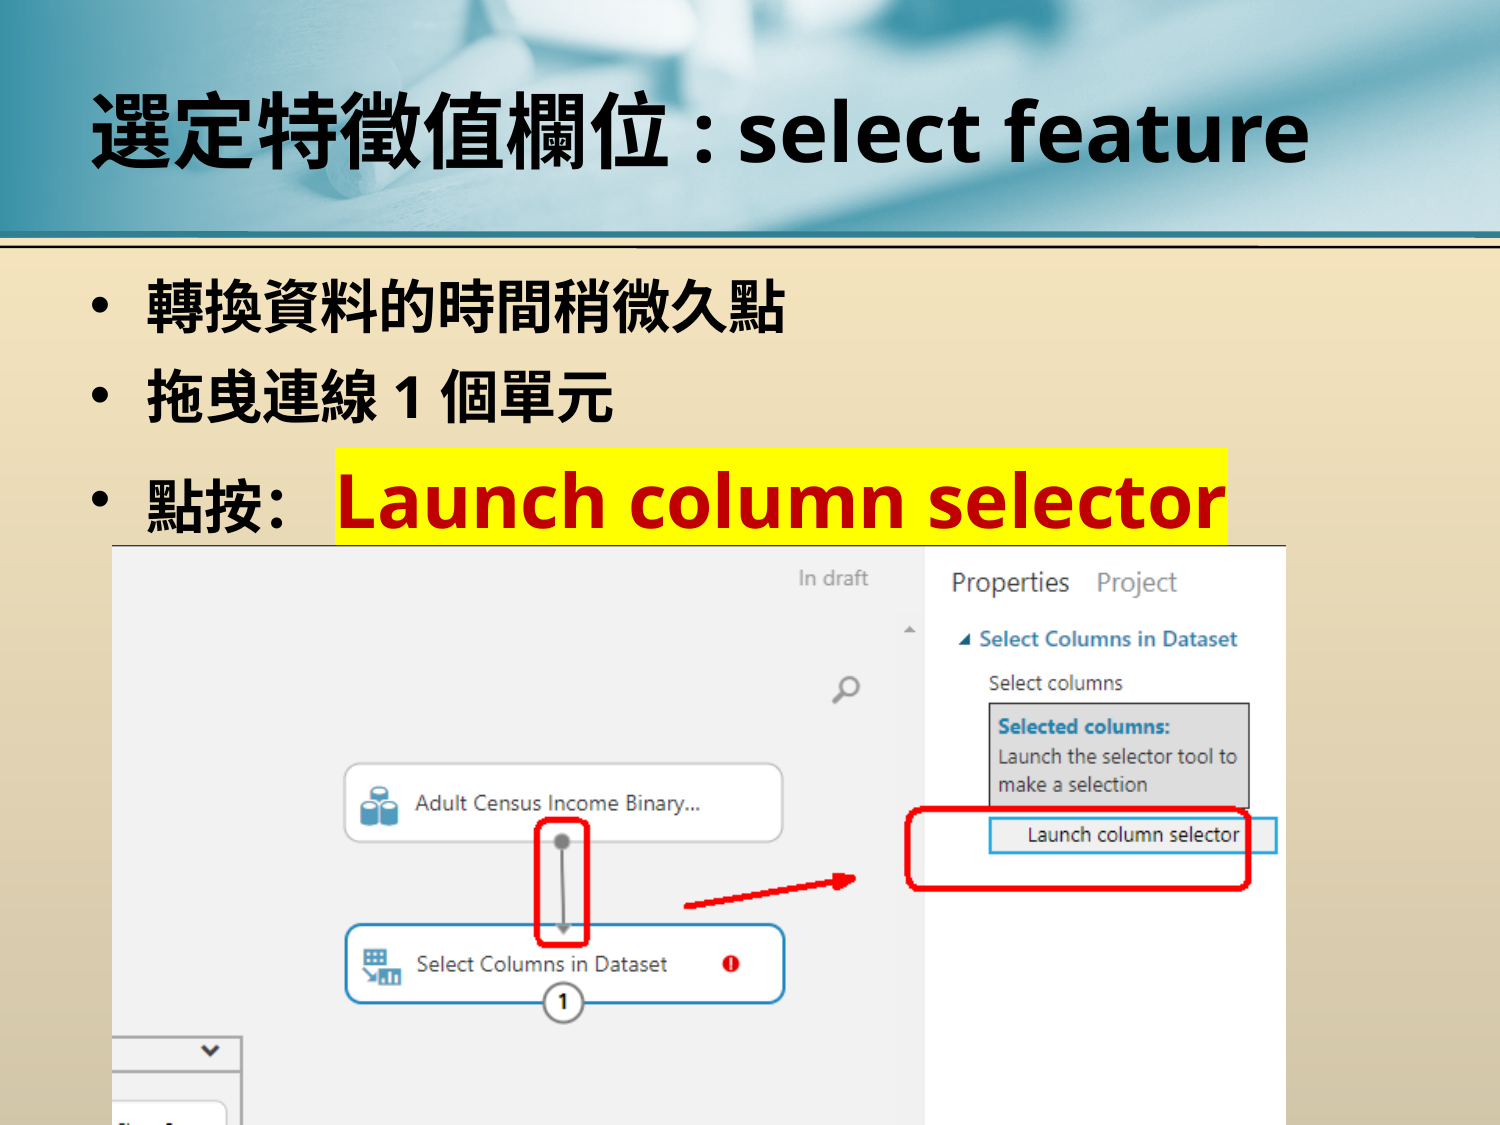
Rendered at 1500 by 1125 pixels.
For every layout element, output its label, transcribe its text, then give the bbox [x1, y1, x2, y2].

list 轉換資料的時間稍微久點 拖曵連線1個單元 點按：Launch column selector [75, 262, 1425, 1005]
title 選定特徵值欄位: select feature [75, 24, 1425, 233]
picture [112, 545, 1286, 1125]
